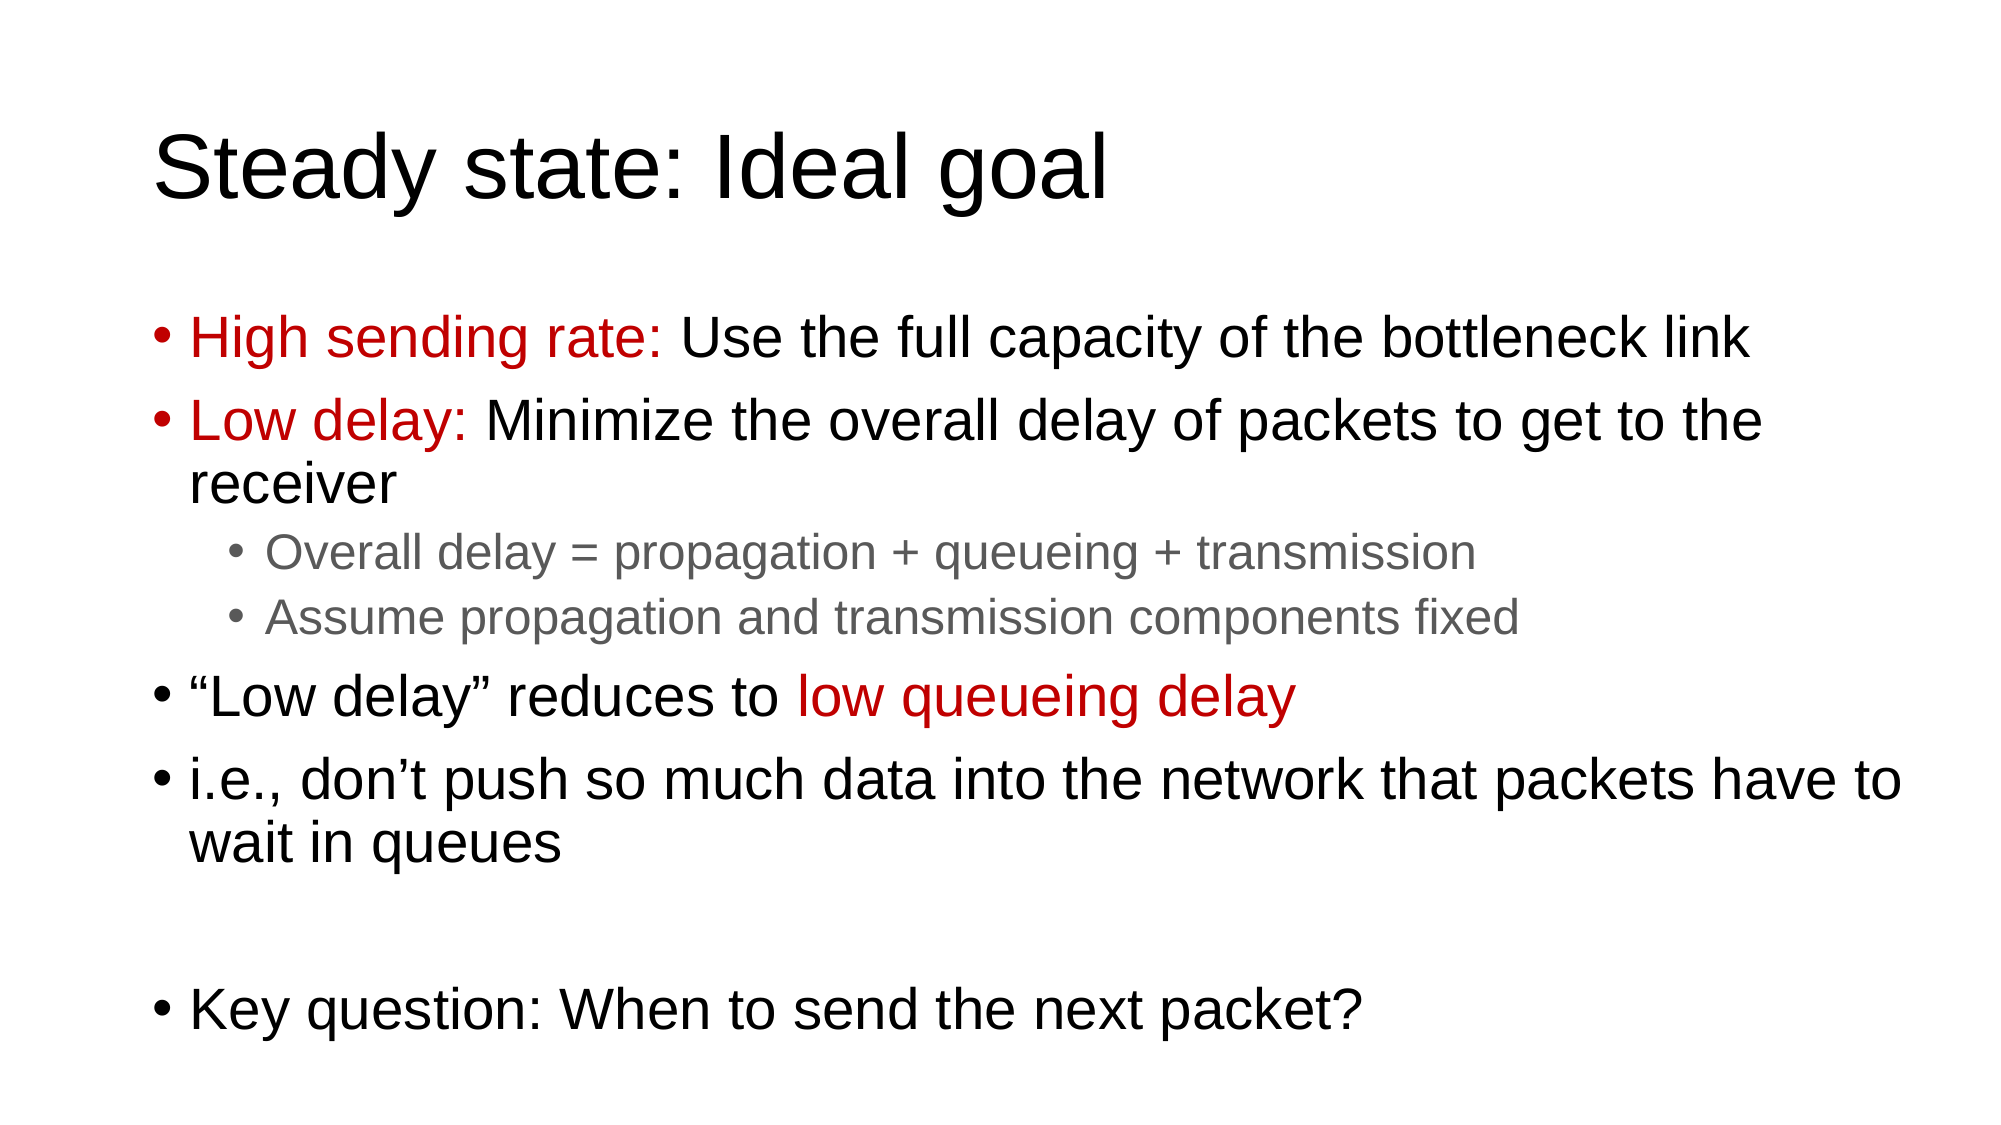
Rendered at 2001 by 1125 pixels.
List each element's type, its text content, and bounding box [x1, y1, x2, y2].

list High sending rate: Use the full capacity of the bottleneck link Low delay: Minimize the overall delay of packets to get to the receiver Overall delay = propagation + queueing + transmission Assume propagation and transmission components fixed “Low delay” reduces to low queueing delay i.e., don’t push so much data into the network that packets have to wait in queues Key question: When to send the next packet? [137, 299, 1953, 1105]
title Steady state: Ideal goal [137, 59, 1863, 278]
